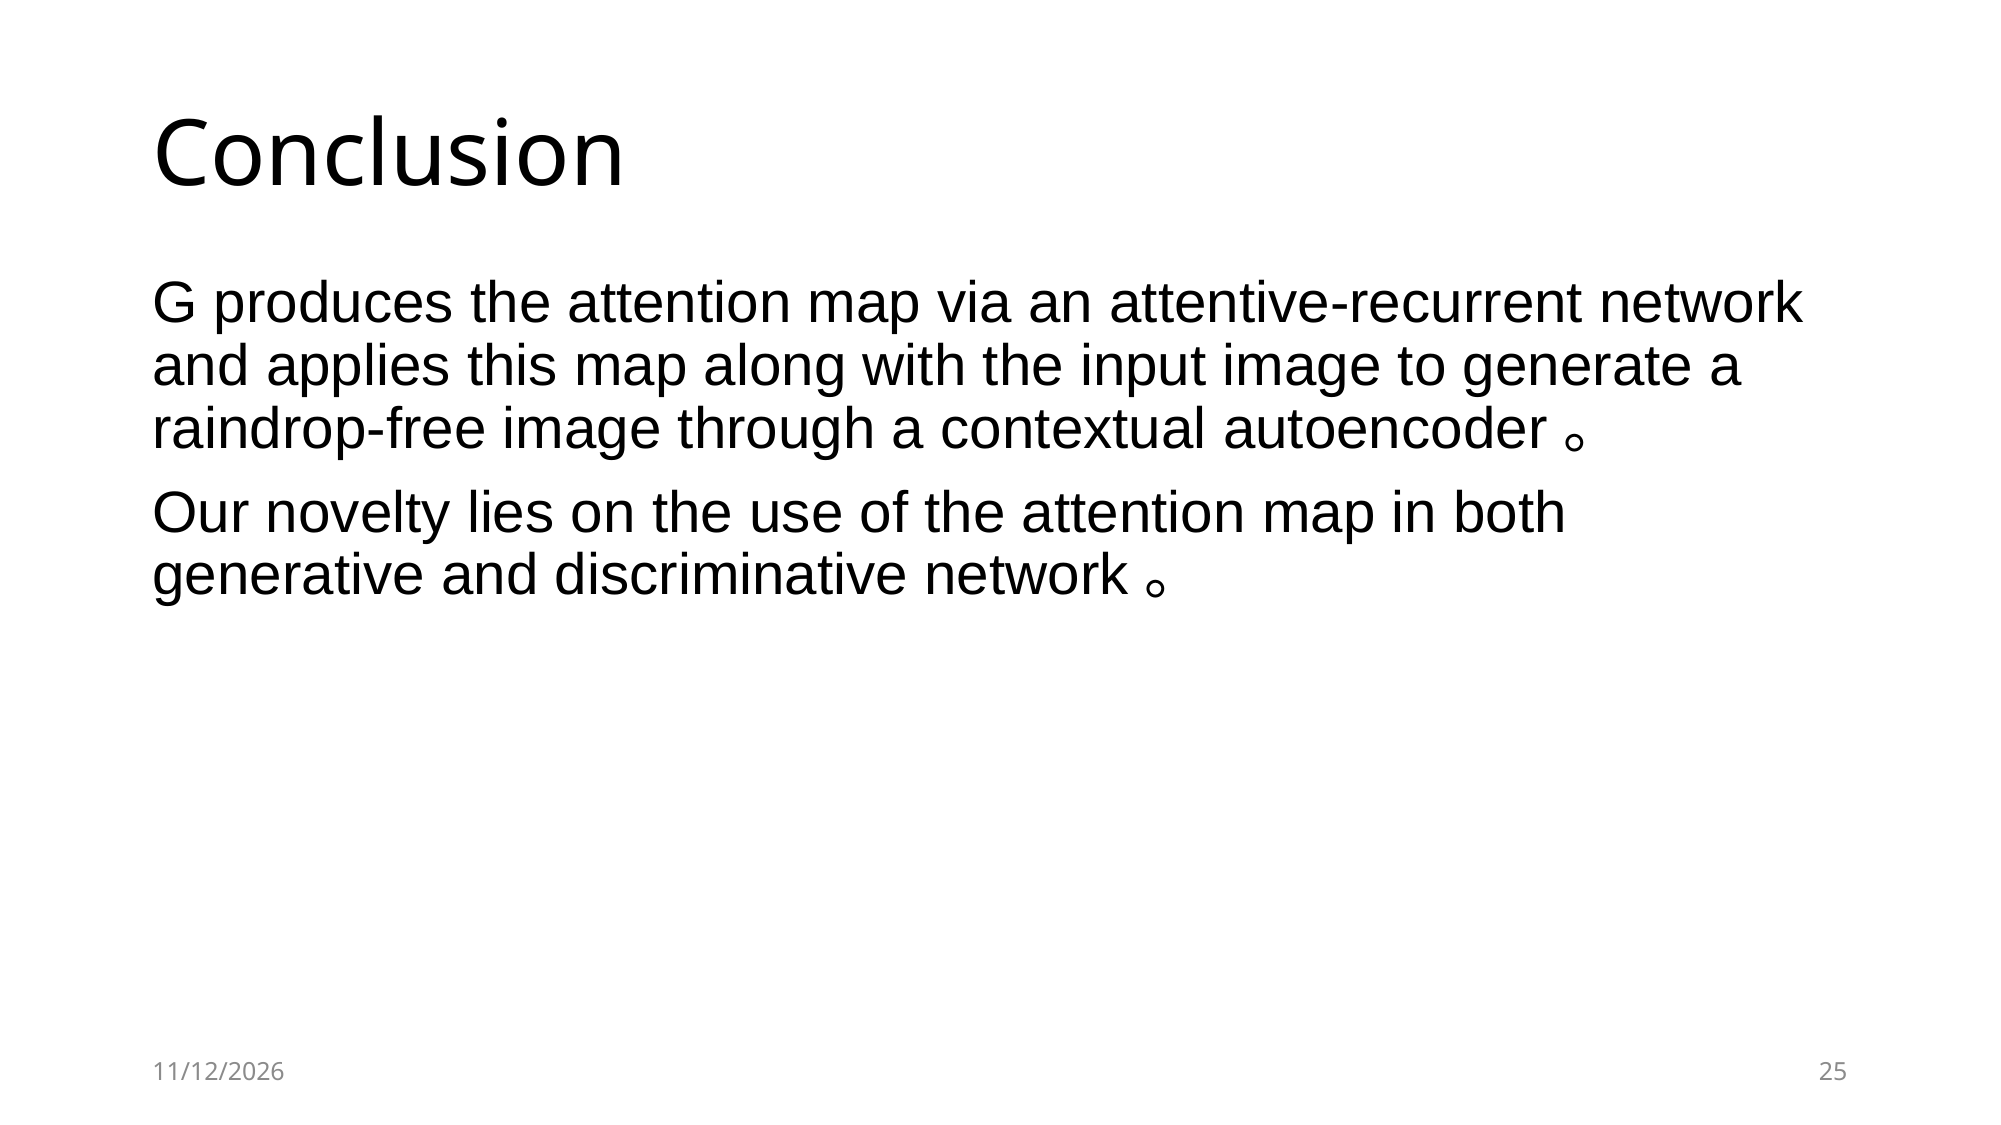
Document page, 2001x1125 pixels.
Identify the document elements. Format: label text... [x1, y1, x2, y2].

list G produces the attention map via an attentive-recurrent network and applies this map along with the input image to generate a raindrop-free image through a contextual autoencoder。 Our novelty lies on the use of the attention map in both generative and discriminative network。 [137, 265, 1863, 1009]
slide_number 25 [1412, 1042, 1863, 1103]
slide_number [137, 1042, 588, 1103]
title Conclusion [137, 47, 1863, 265]
